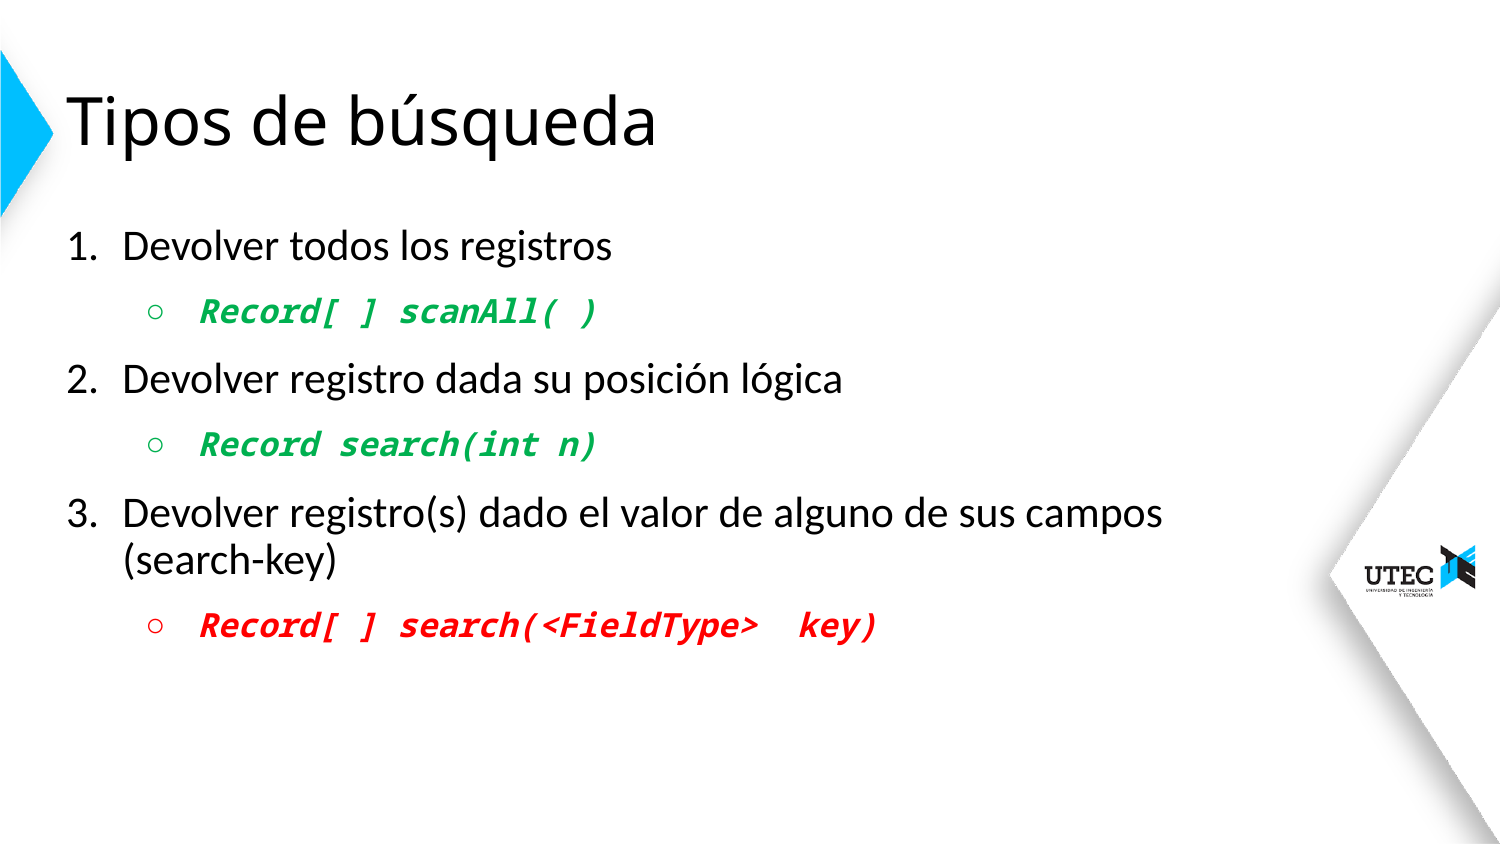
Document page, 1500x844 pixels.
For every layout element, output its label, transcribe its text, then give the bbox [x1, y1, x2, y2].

picture [0, 0, 1500, 844]
title Tipos de búsqueda [51, 72, 1449, 189]
